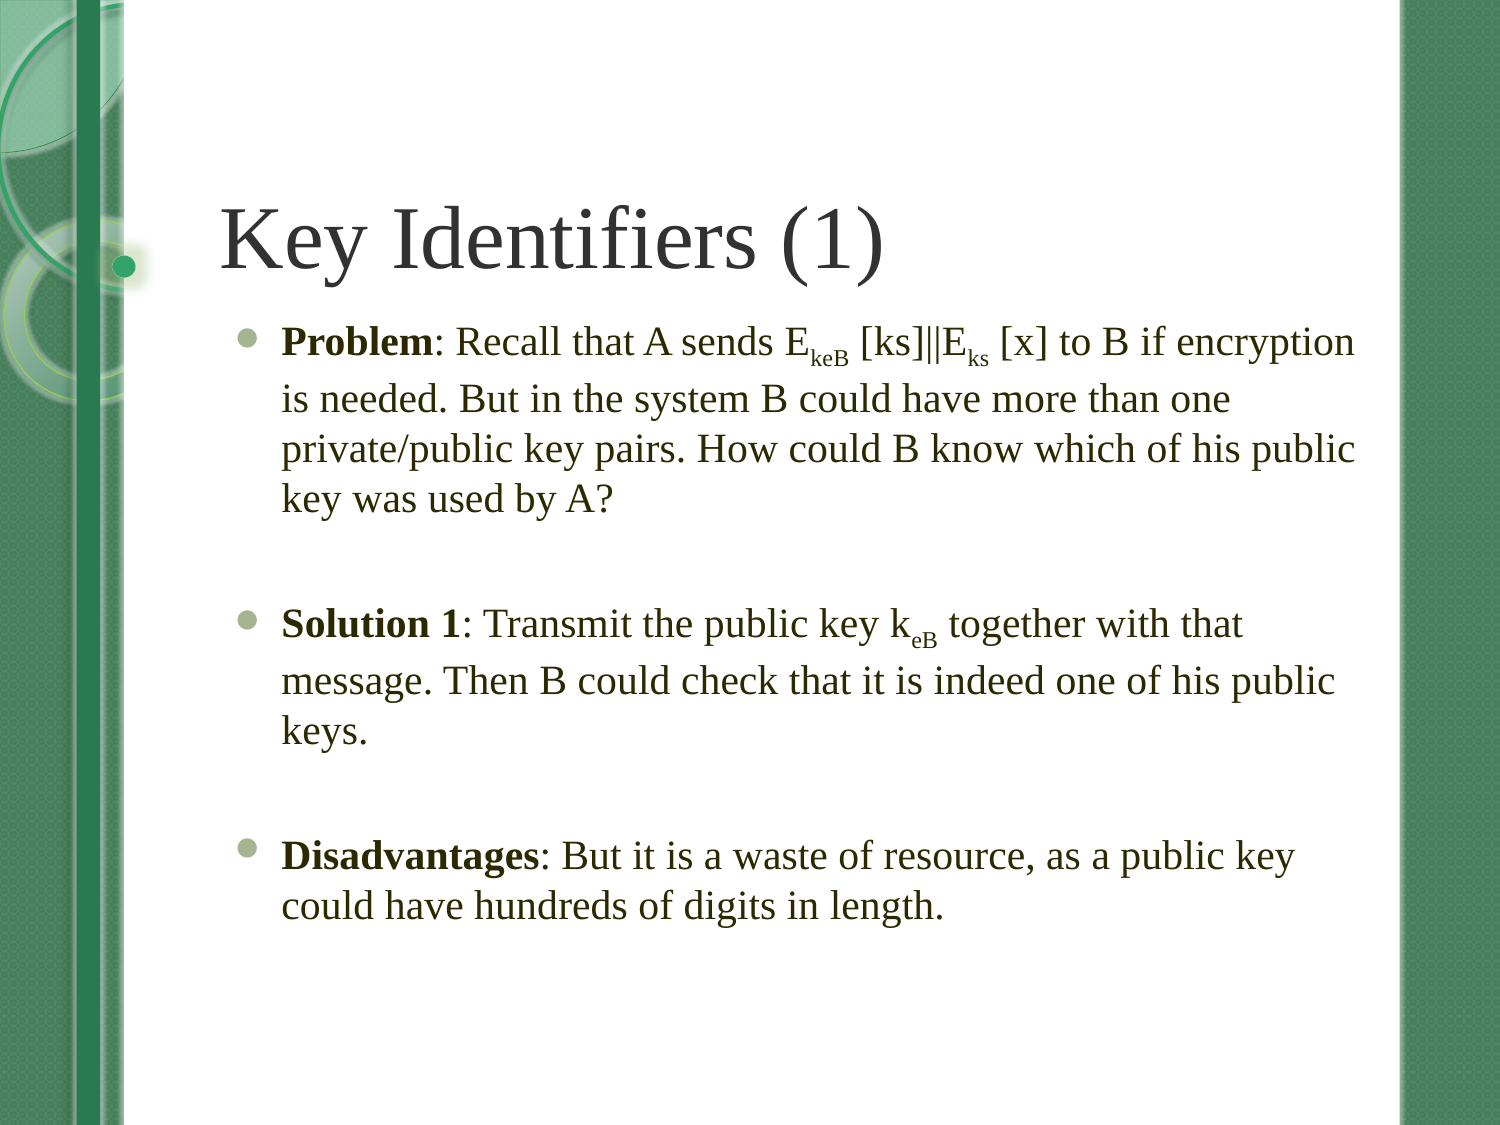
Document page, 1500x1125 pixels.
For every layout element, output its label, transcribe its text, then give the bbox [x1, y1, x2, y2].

list Problem: Recall that A sends EkeB [ks]||Eks [x] to B if encryption is needed. But in the system B could have more than one private/public key pairs. How could B know which of his public key was used by A? Solution 1: Transmit the public key keB together with that message. Then B could check that it is indeed one of his public keys. Disadvantages: But it is a waste of resource, as a public key could have hundreds of digits in length. [206, 306, 1400, 1024]
title Key Identifiers (1) [204, 138, 1388, 327]
